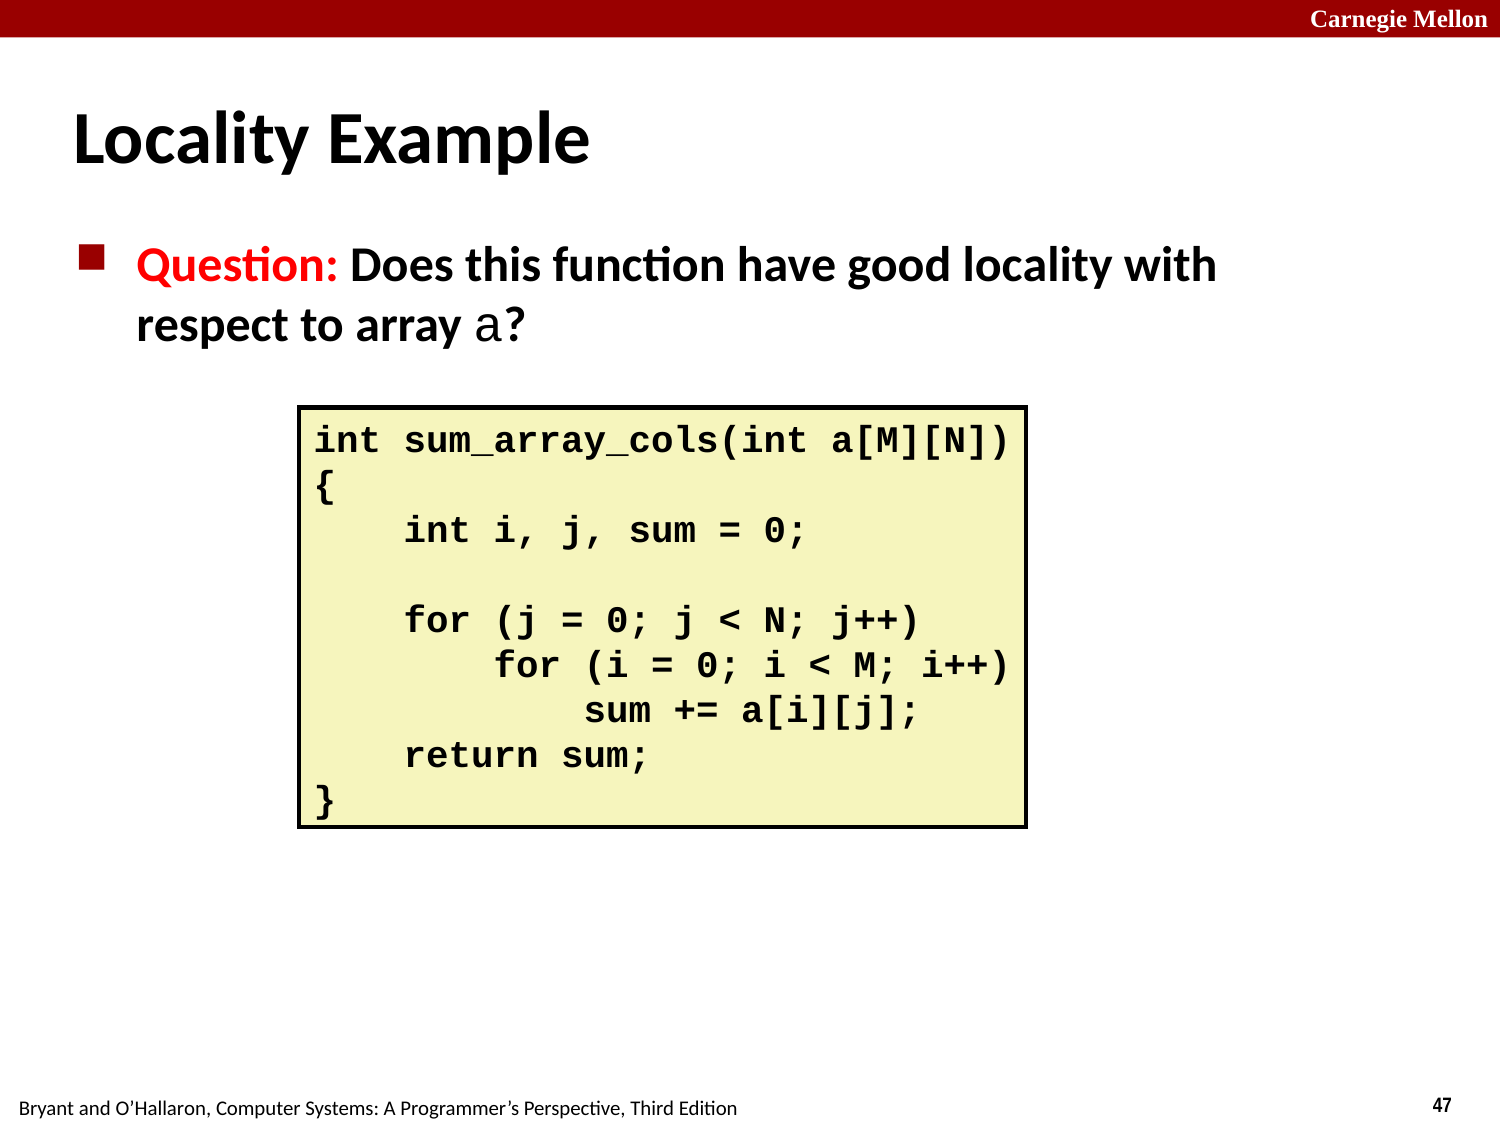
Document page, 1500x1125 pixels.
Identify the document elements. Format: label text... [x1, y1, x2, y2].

text_box int sum_array_cols(int a[M][N]) { int i, j, sum = 0; for (j = 0; j < N; j++) for (i = 0; i < M; i++) sum += a[i][j]; return sum; } [298, 407, 1027, 828]
list Question: Does this function have good locality with respect to array a? [64, 223, 1361, 1040]
title Locality Example [58, 71, 1305, 197]
